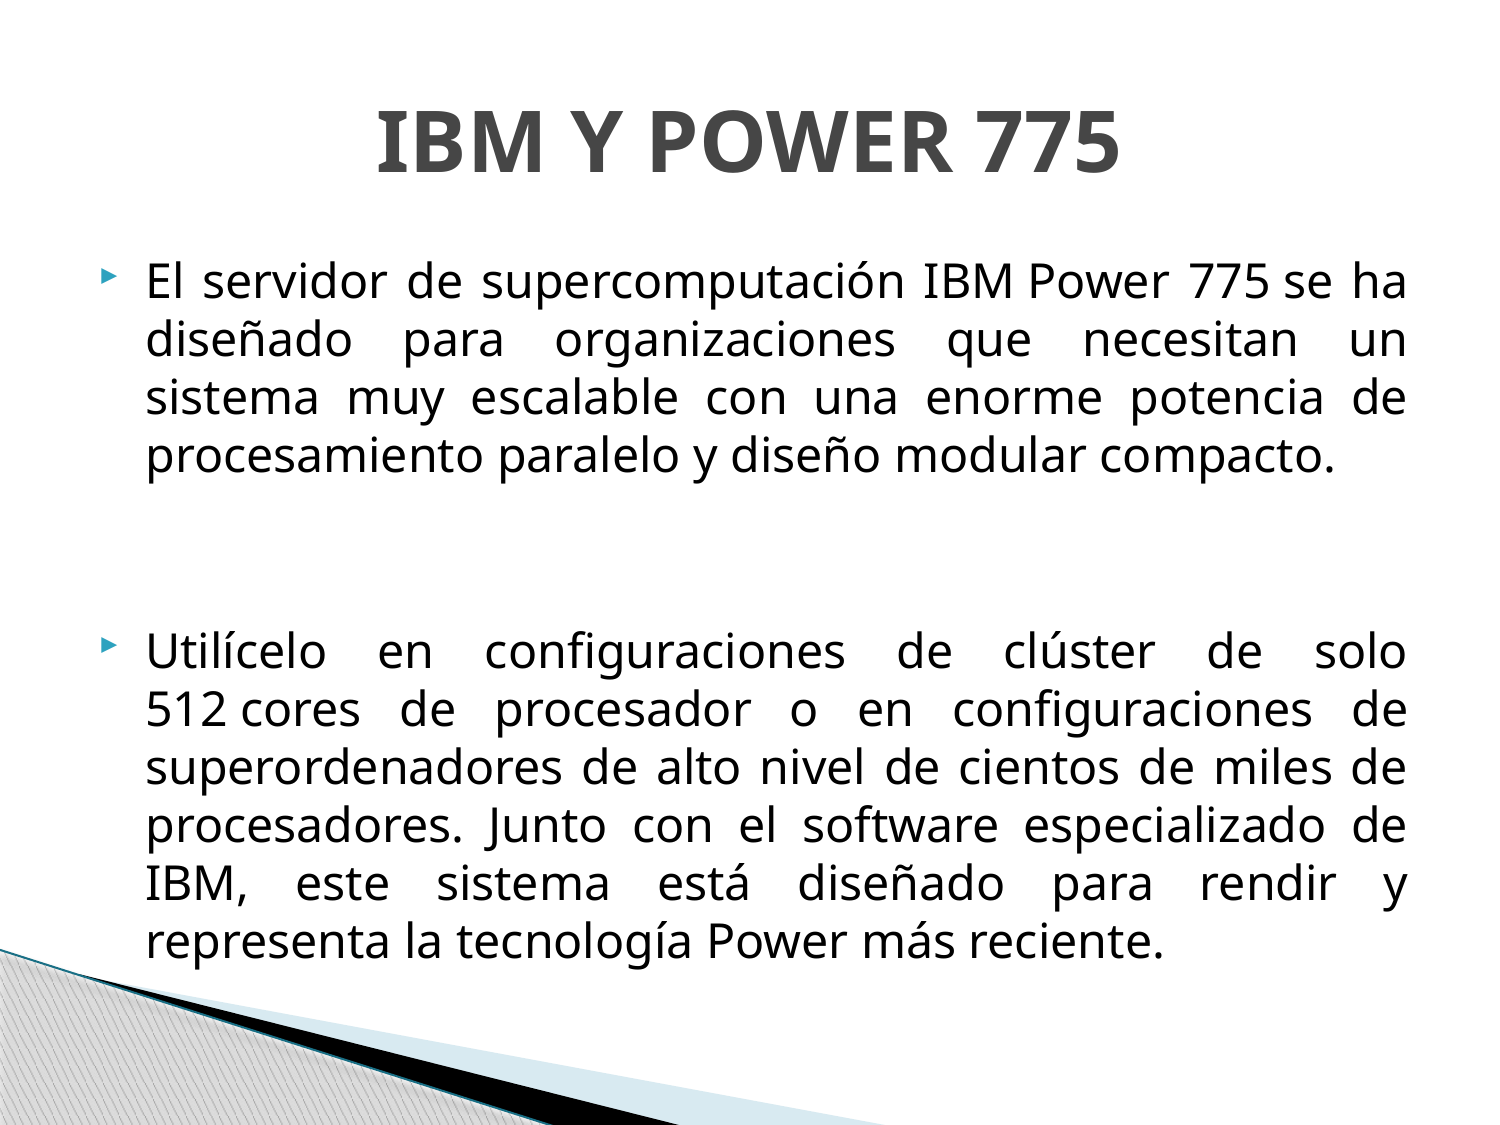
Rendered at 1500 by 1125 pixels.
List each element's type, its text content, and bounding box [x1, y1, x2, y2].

title IBM Y POWER 775 [75, 45, 1425, 233]
list El servidor de supercomputación IBM Power 775 se ha diseñado para organizaciones que necesitan un sistema muy escalable con una enorme potencia de procesamiento paralelo y diseño modular compacto. Utilícelo en configuraciones de clúster de solo 512 cores de procesador o en configuraciones de superordenadores de alto nivel de cientos de miles de procesadores. Junto con el software especializado de IBM, este sistema está diseñado para rendir y representa la tecnología Power más reciente. [75, 243, 1425, 986]
